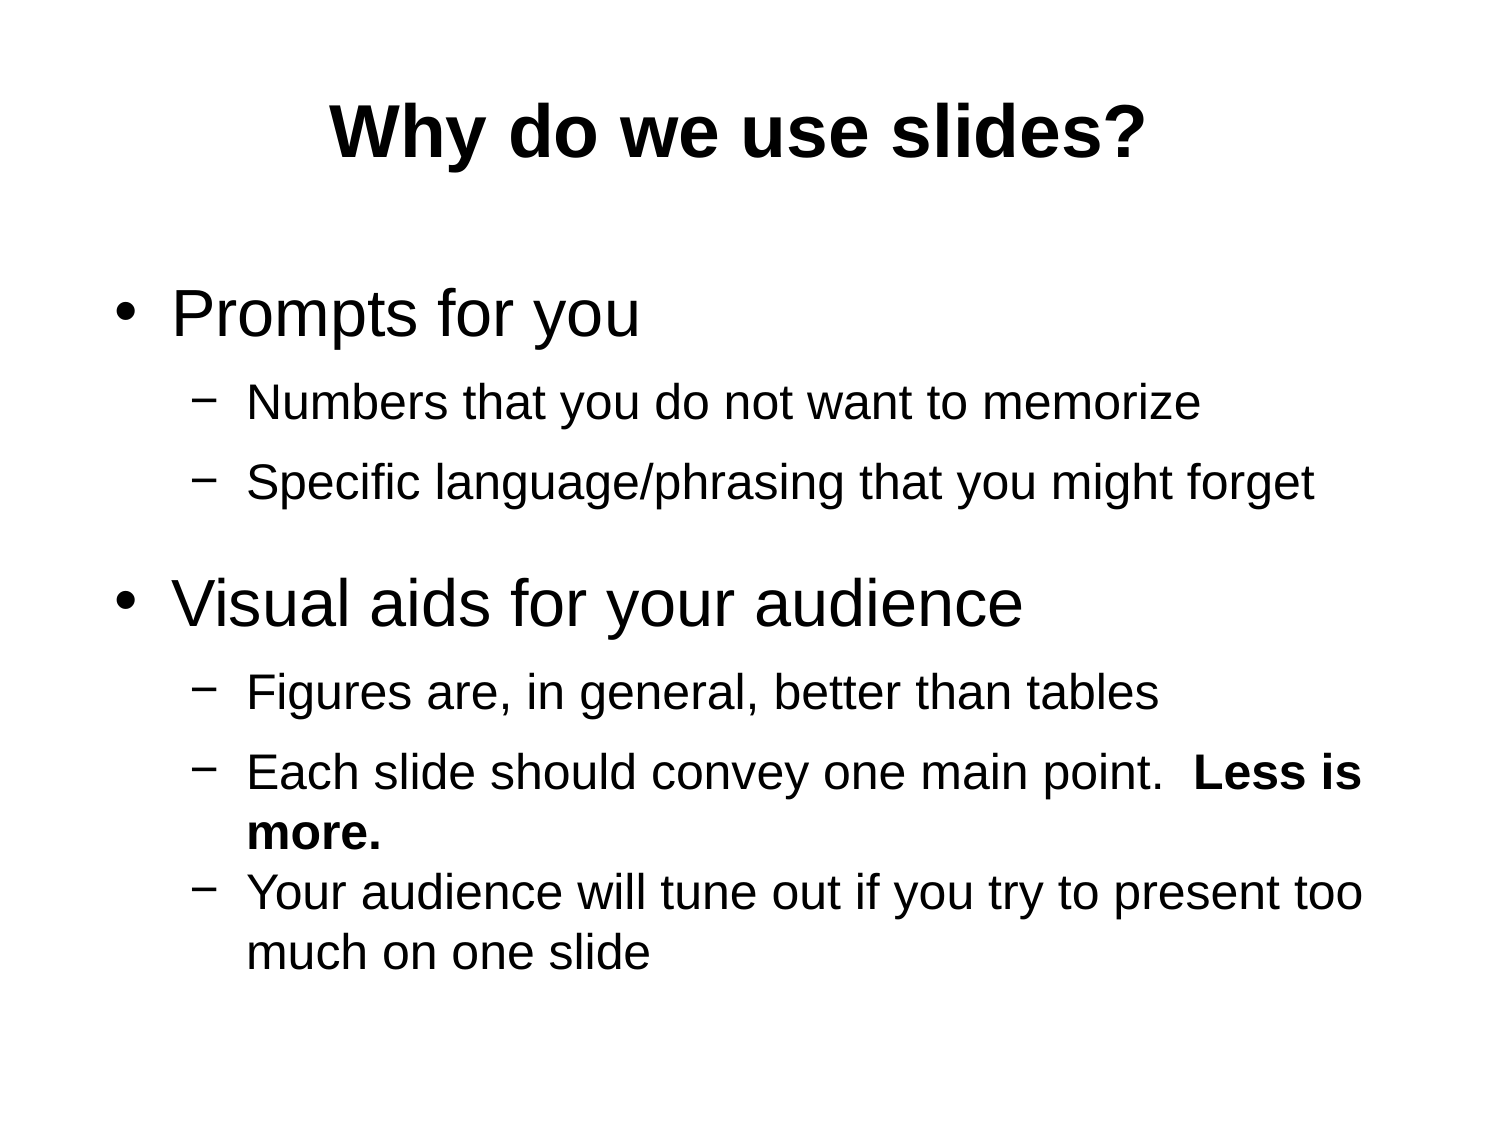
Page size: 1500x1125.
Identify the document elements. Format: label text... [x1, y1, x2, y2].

text_box Prompts for you Numbers that you do not want to memorize Specific language/phrasing that you might forget Visual aids for your audience Figures are, in general, better than tables Each slide should convey one main point. Less is more. Your audience will tune out if you try to present too much on one slide [99, 112, 1463, 987]
text_box Why do we use slides? [314, 74, 1186, 112]
